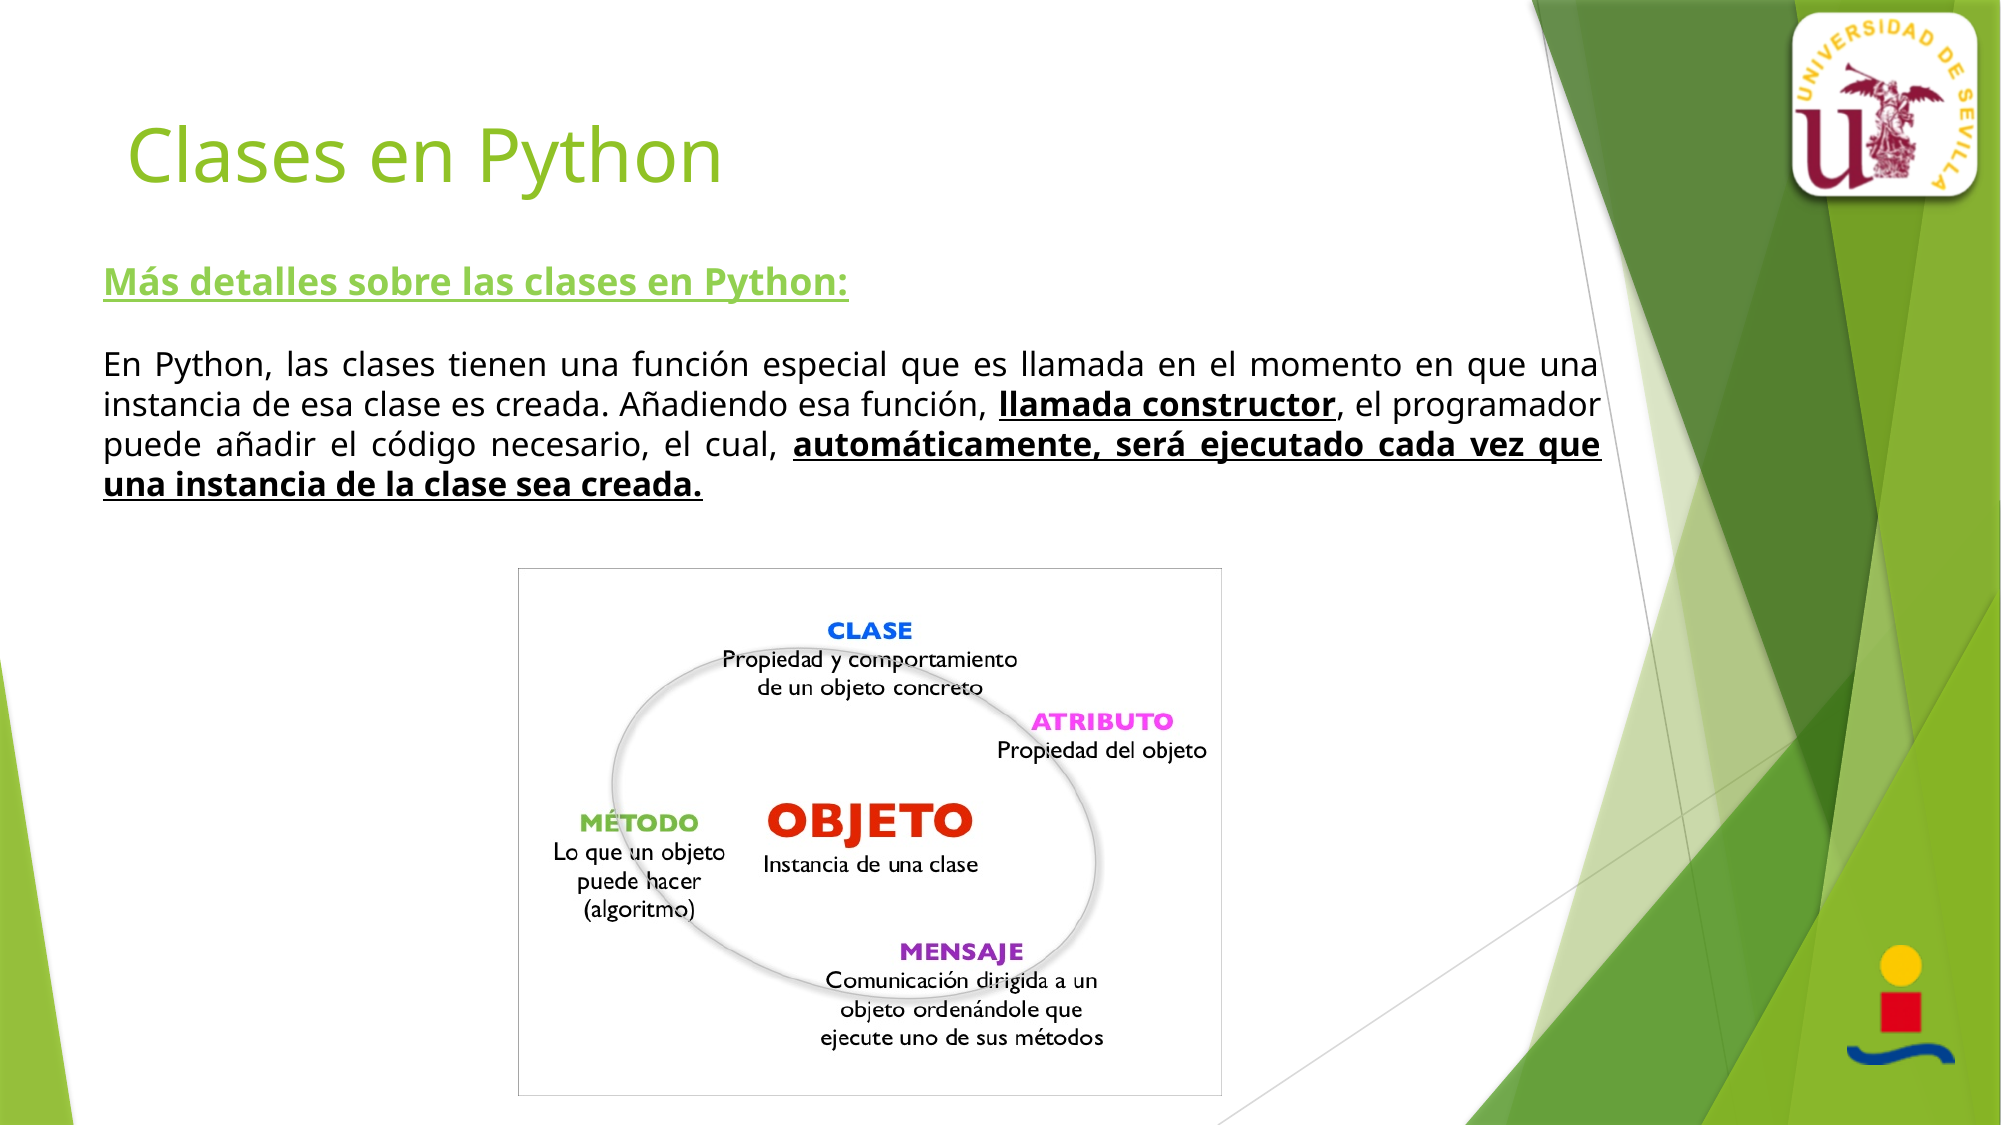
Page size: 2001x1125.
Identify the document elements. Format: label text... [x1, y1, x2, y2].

title Clases en Python [111, 99, 1522, 224]
picture [1766, 0, 1996, 229]
picture [1847, 945, 1955, 1065]
text_box Más detalles sobre las clases en Python: En Python, las clases tienen una función especial que es llamada en el momento en que una instancia de esa clase es creada. Añadiendo esa función, llamada constructor, el programador puede añadir el código necesario, el cual, automáticamente, será ejecutado cada vez que una instancia de la clase sea creada. [88, 250, 1617, 556]
picture [518, 567, 1223, 1096]
